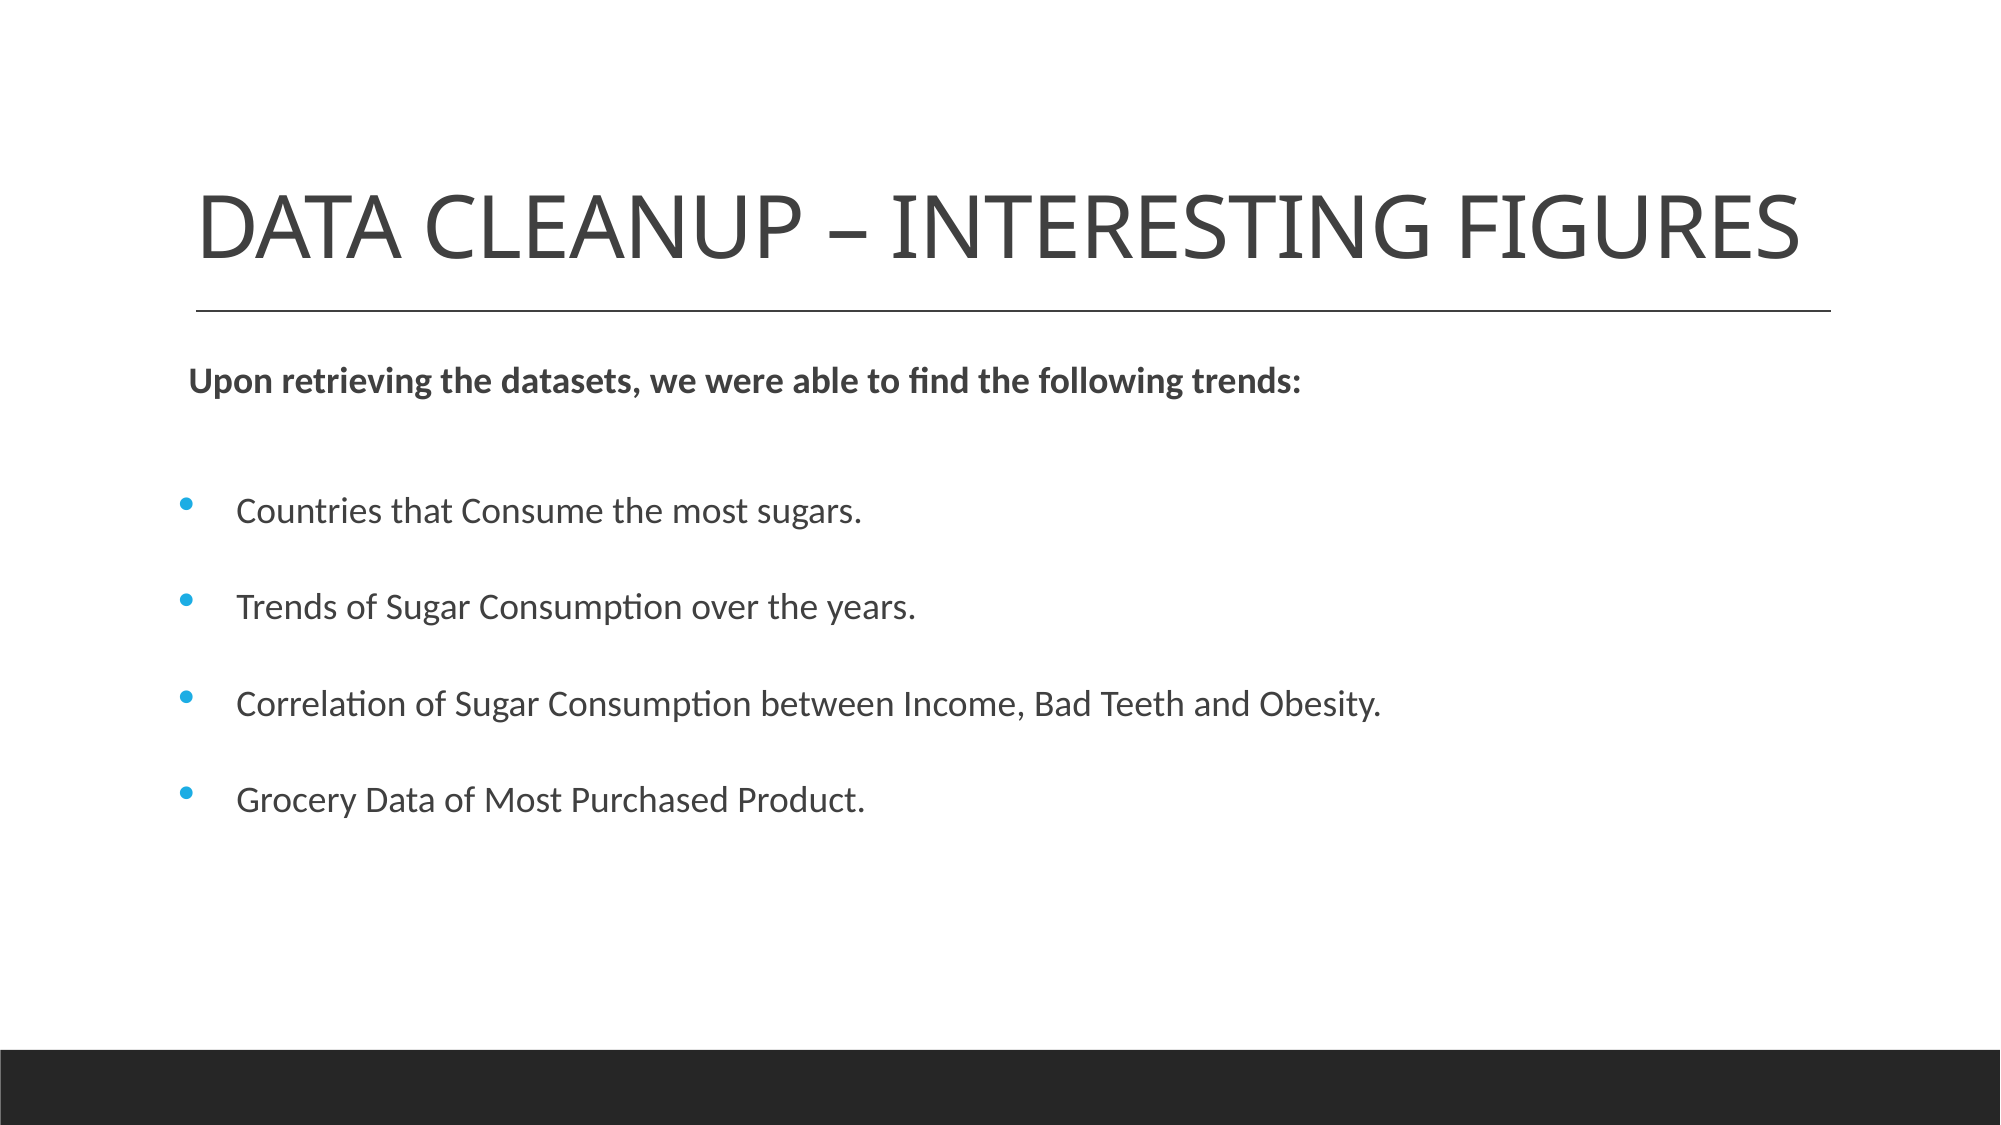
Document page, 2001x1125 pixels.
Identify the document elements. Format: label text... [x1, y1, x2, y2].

title DATA CLEANUP – INTERESTING FIGURES [180, 47, 1830, 285]
list Upon retrieving the datasets, we were able to find the following trends: Countries that Consume the most sugars. Trends of Sugar Consumption over the years. Correlation of Sugar Consumption between Income, Bad Teeth and Obesity. Grocery Data of Most Purchased Product. [180, 345, 1830, 963]
